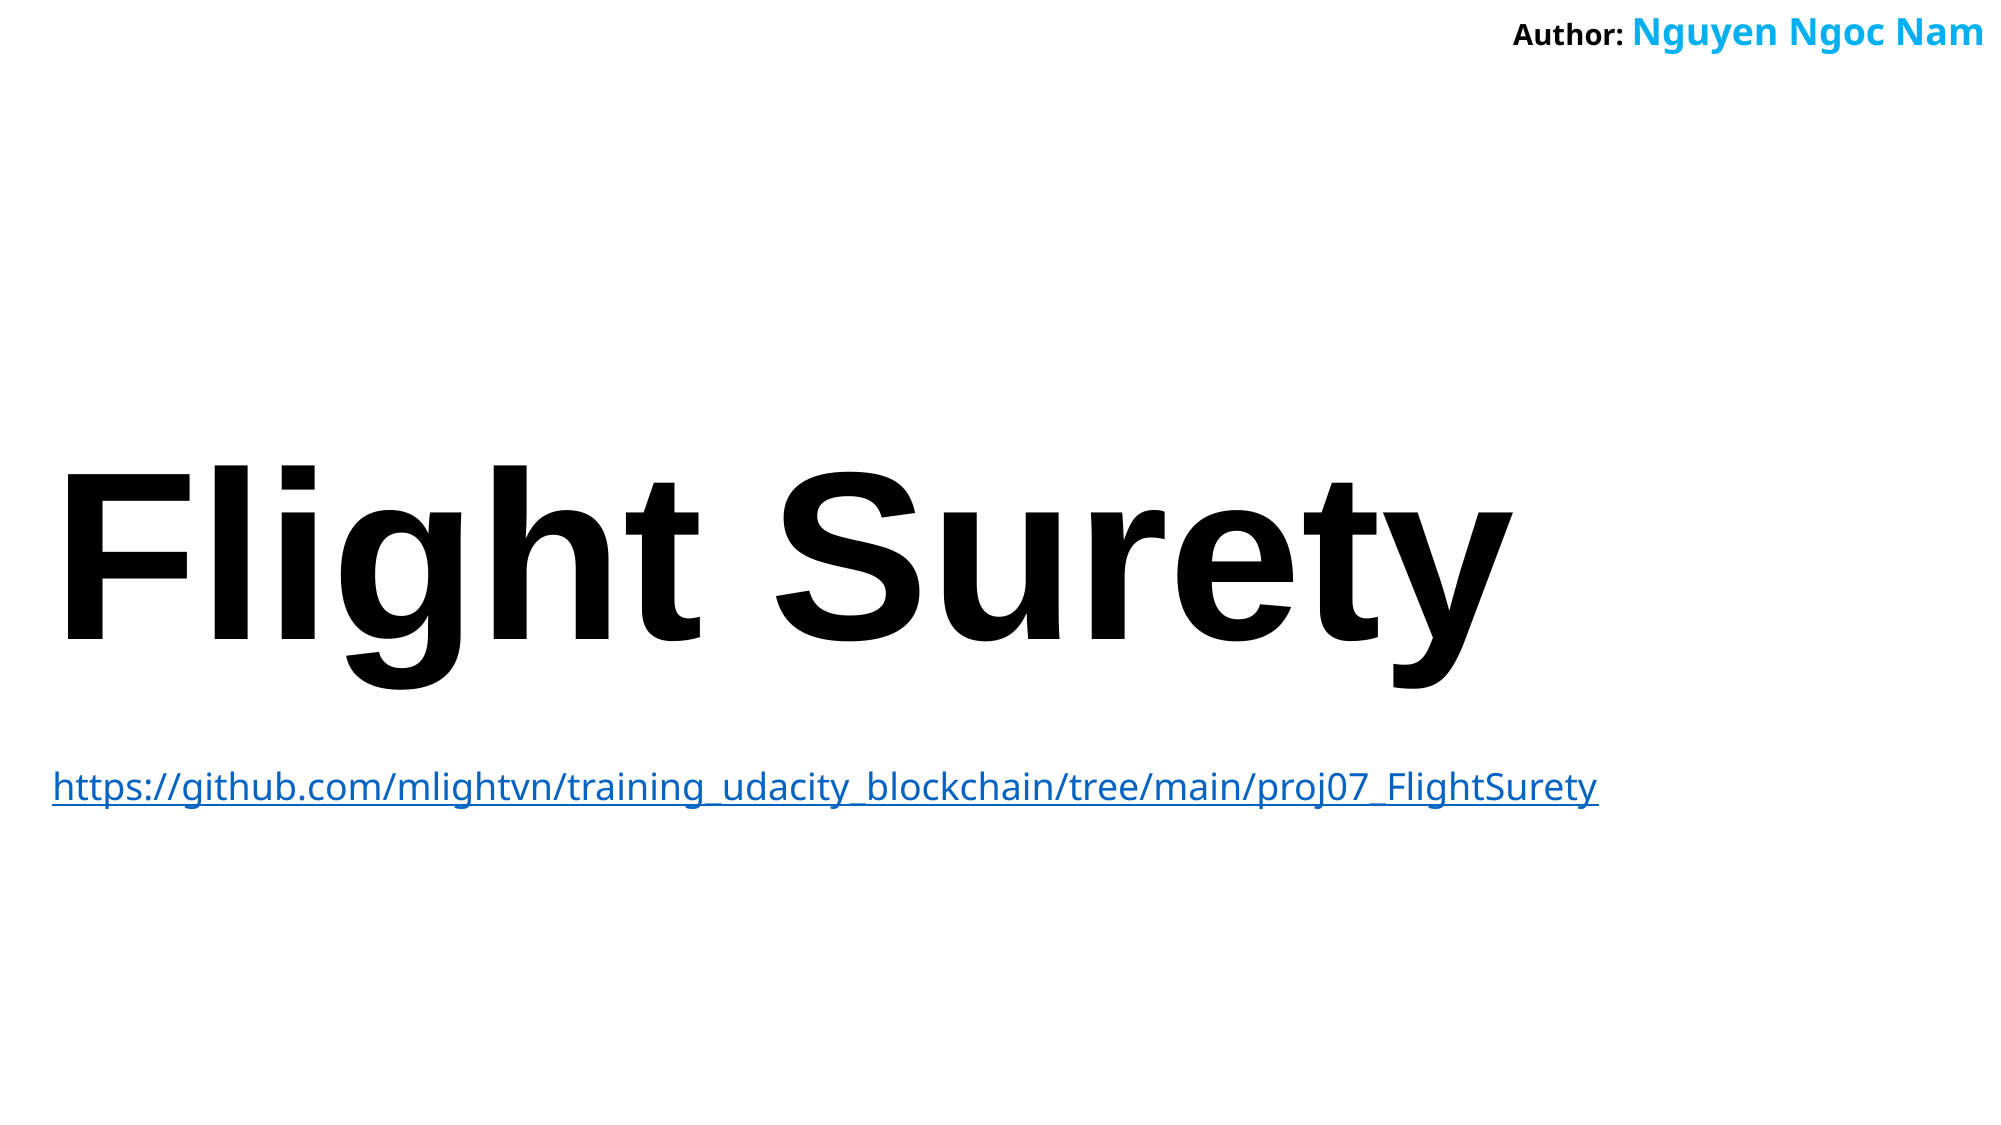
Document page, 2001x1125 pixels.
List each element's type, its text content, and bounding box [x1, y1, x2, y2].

text_box https://github.com/mlightvn/training_udacity_blockchain/tree/main/proj07_FlightSurety [37, 755, 1963, 822]
title Flight Surety [37, 365, 1713, 755]
